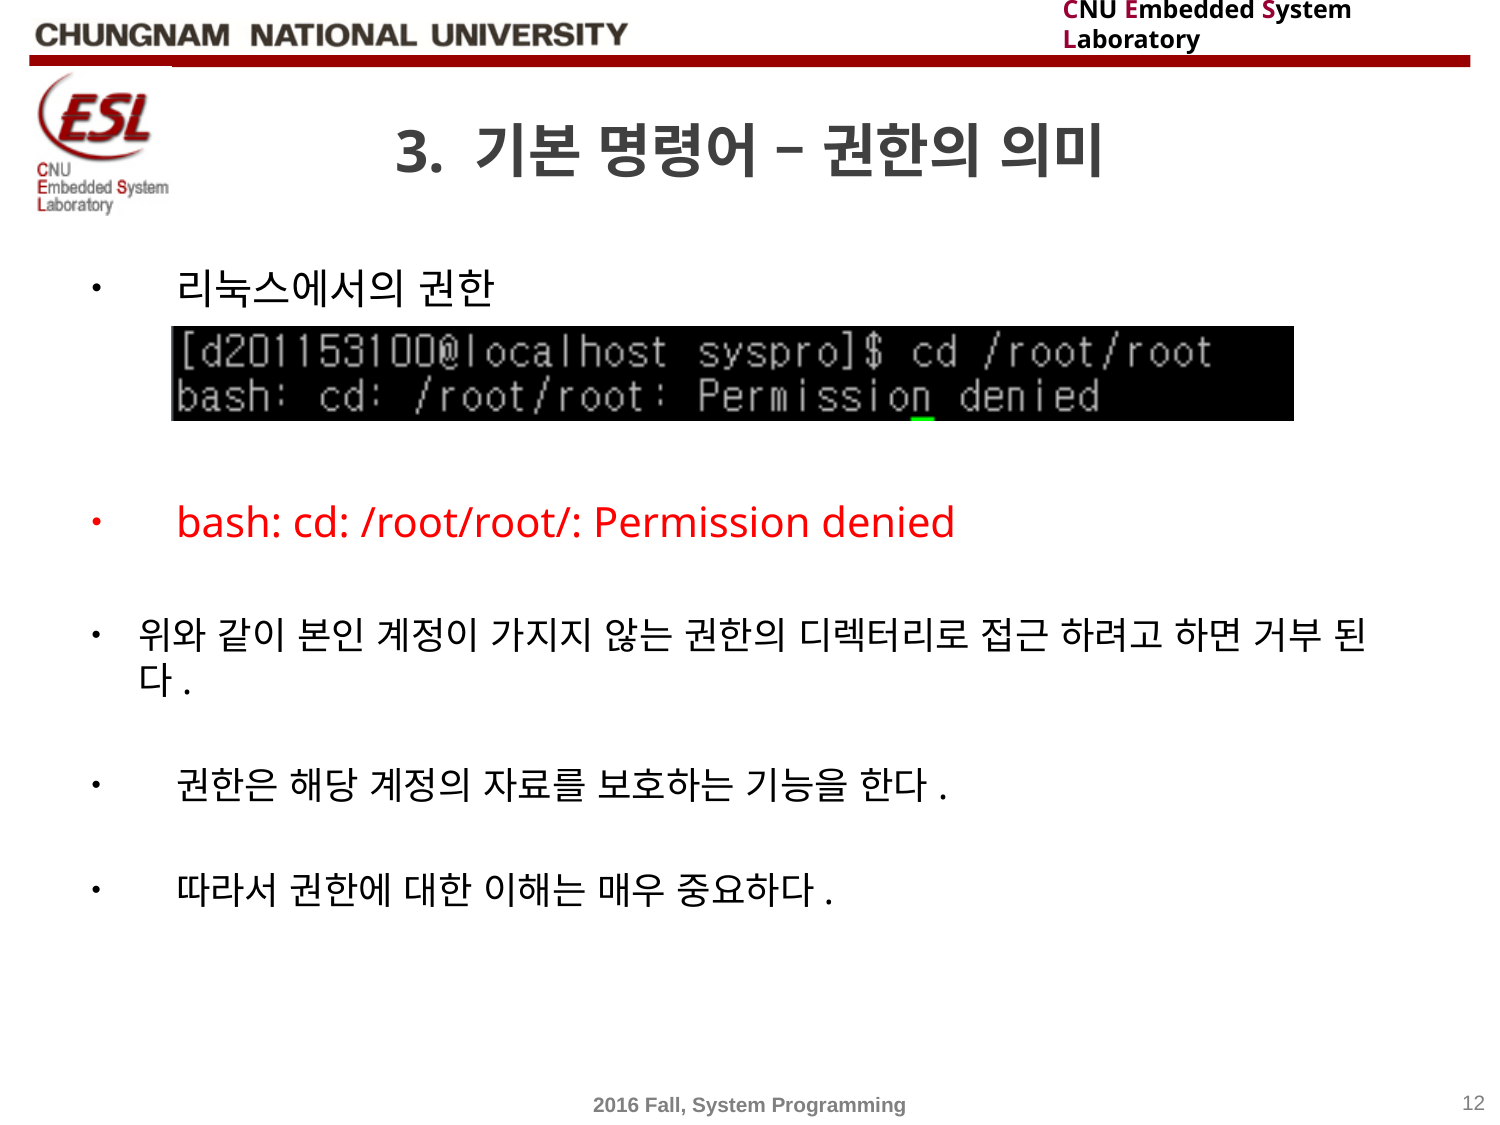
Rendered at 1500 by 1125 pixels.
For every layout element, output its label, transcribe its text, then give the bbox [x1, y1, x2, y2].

picture [31, 18, 634, 52]
title 3. 기본 명령어 – 권한의 의미 [31, 90, 1471, 209]
list 리눅스에서의 권한 bash: cd: /root/root/: Permission denied 위와 같이 본인 계정이 가지지 않는 권한의 디렉터리로 접근 하려고 하면 거부 된다. 권한은 해당 계정의 자료를 보호하는 기능을 한다. 따라서 권한에 대한 이해는 매우 중요하다. [76, 255, 1436, 1047]
slide_number 12 [1149, 1082, 1500, 1125]
picture [22, 66, 172, 216]
picture [170, 325, 1294, 421]
footer 2016 Fall, System Programming [0, 1082, 1149, 1125]
